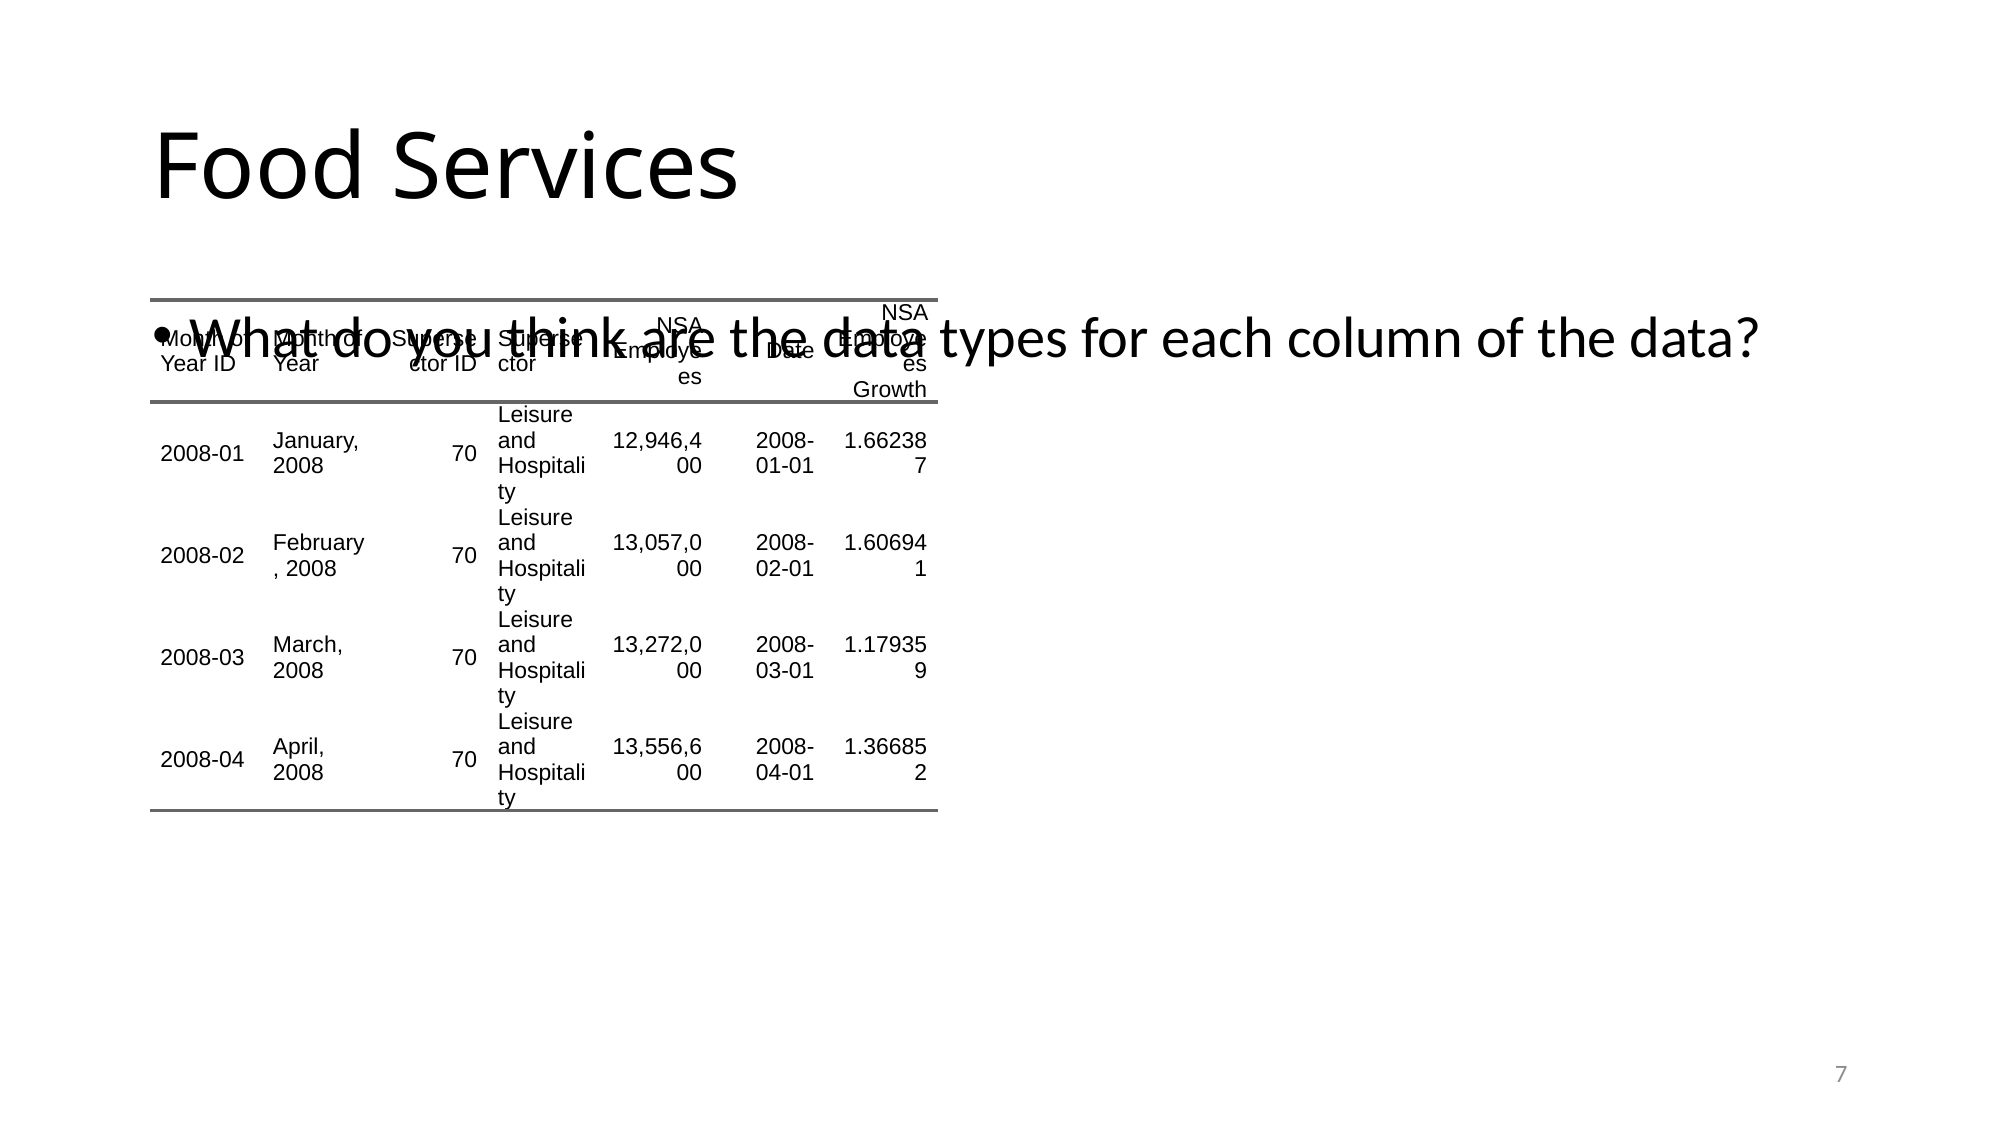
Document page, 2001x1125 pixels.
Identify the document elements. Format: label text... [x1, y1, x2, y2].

list What do you think are the data types for each column of the data? [137, 299, 1863, 1014]
slide_number ‹#› [1412, 1042, 1863, 1103]
title Food Services [137, 59, 1863, 278]
